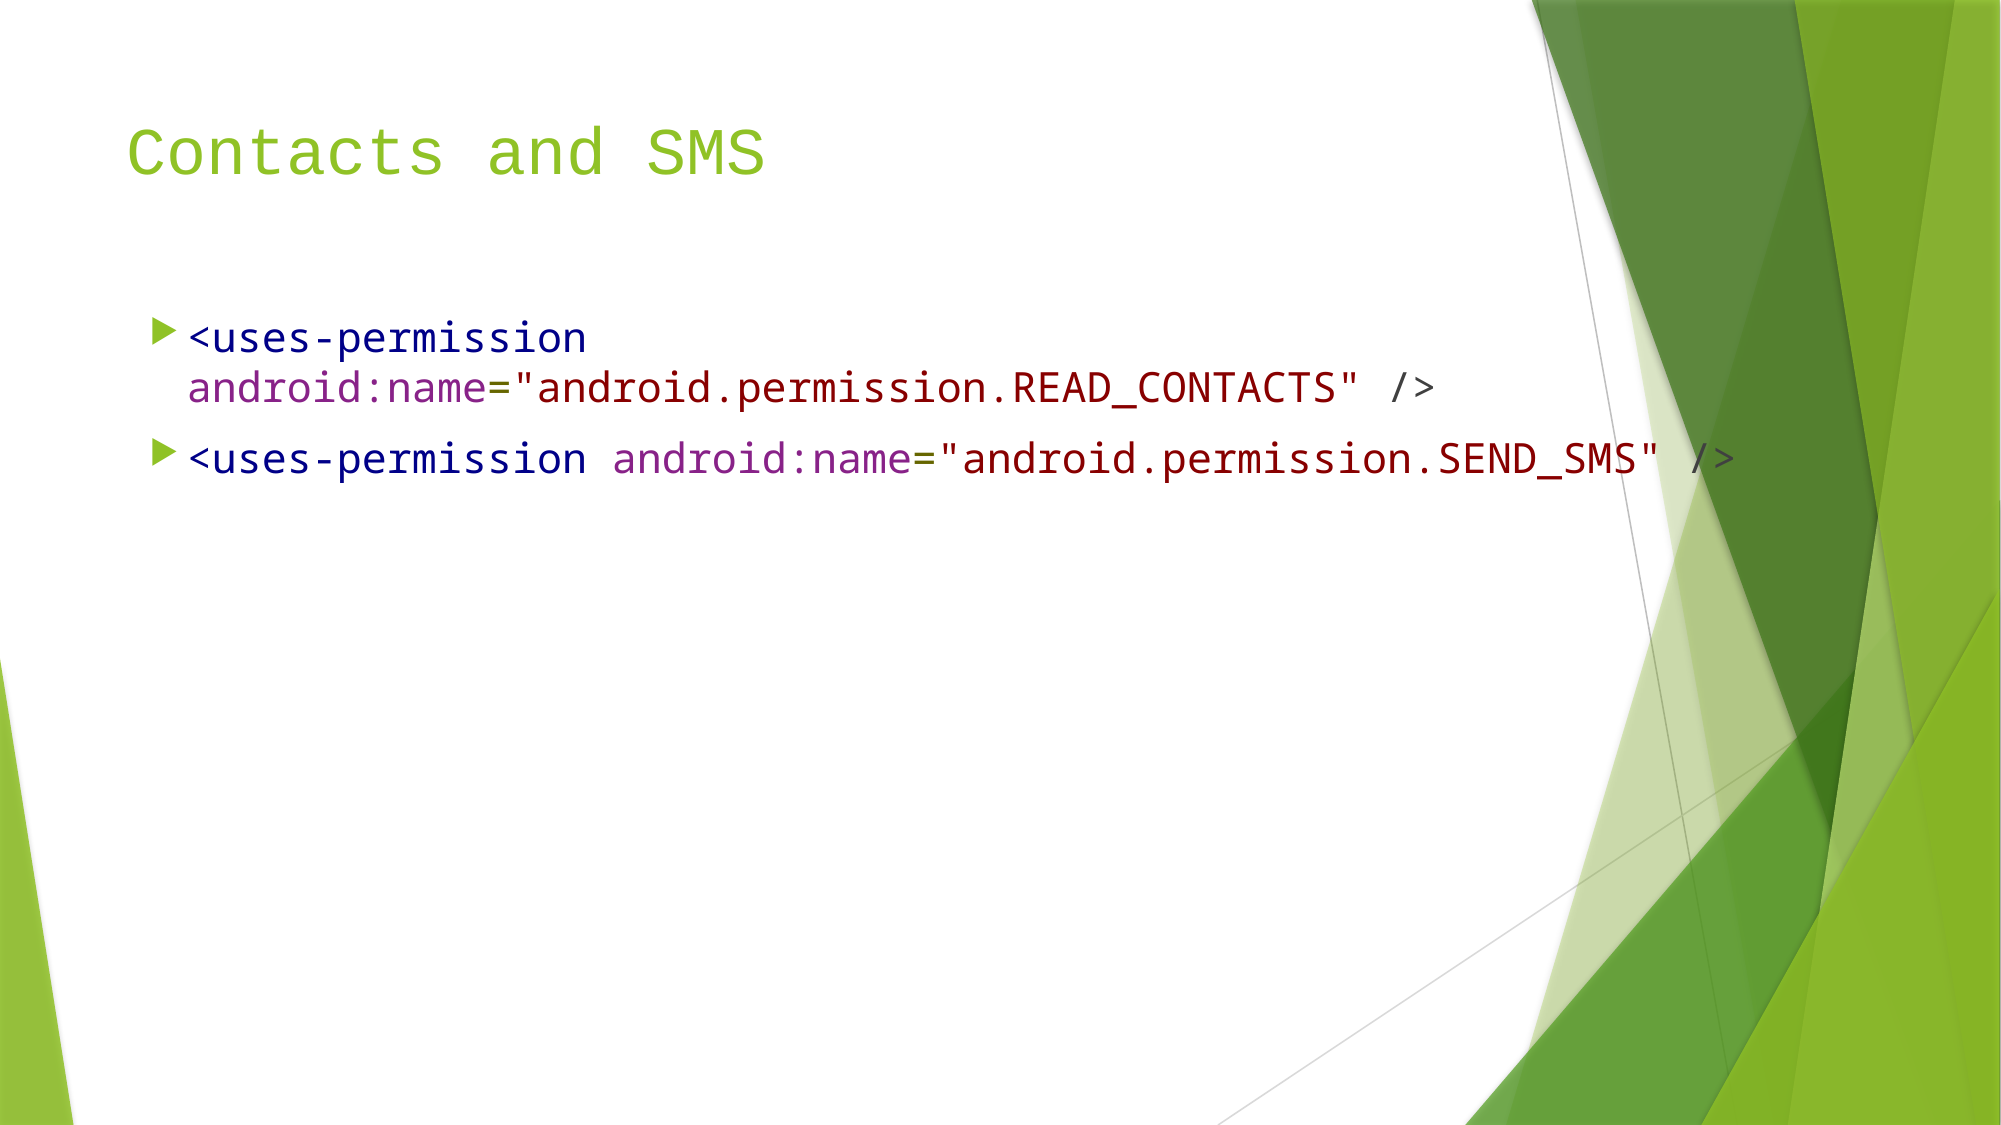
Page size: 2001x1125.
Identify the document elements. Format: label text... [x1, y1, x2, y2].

list <uses-permission android:name="android.permission.READ_CONTACTS" /> <uses-permission android:name="android.permission.SEND_SMS" /> [134, 303, 1860, 1017]
title Contacts and SMS [111, 99, 1522, 317]
